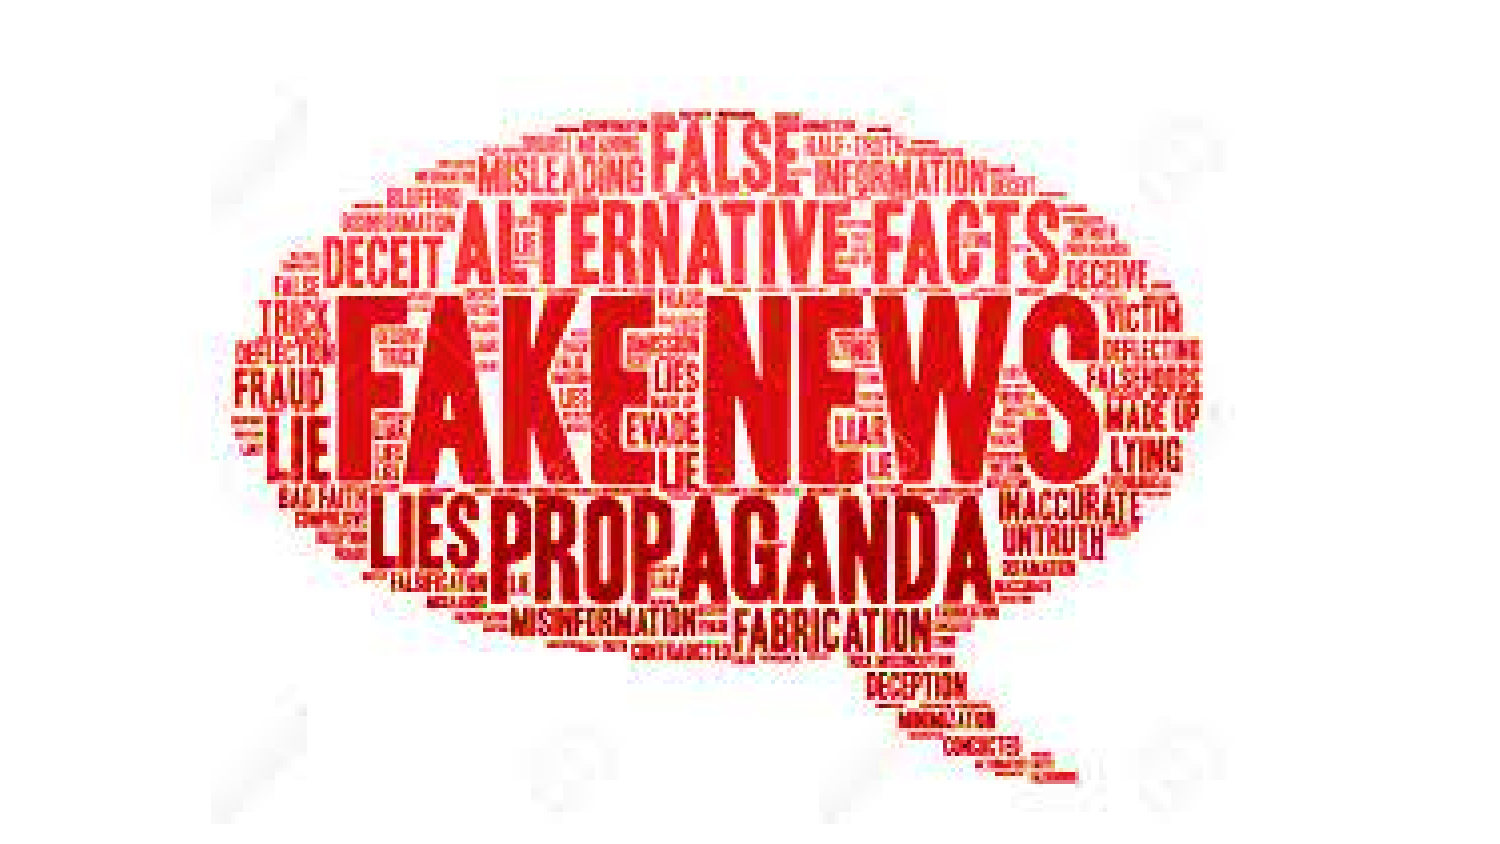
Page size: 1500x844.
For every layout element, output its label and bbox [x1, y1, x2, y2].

picture [180, 76, 1256, 824]
